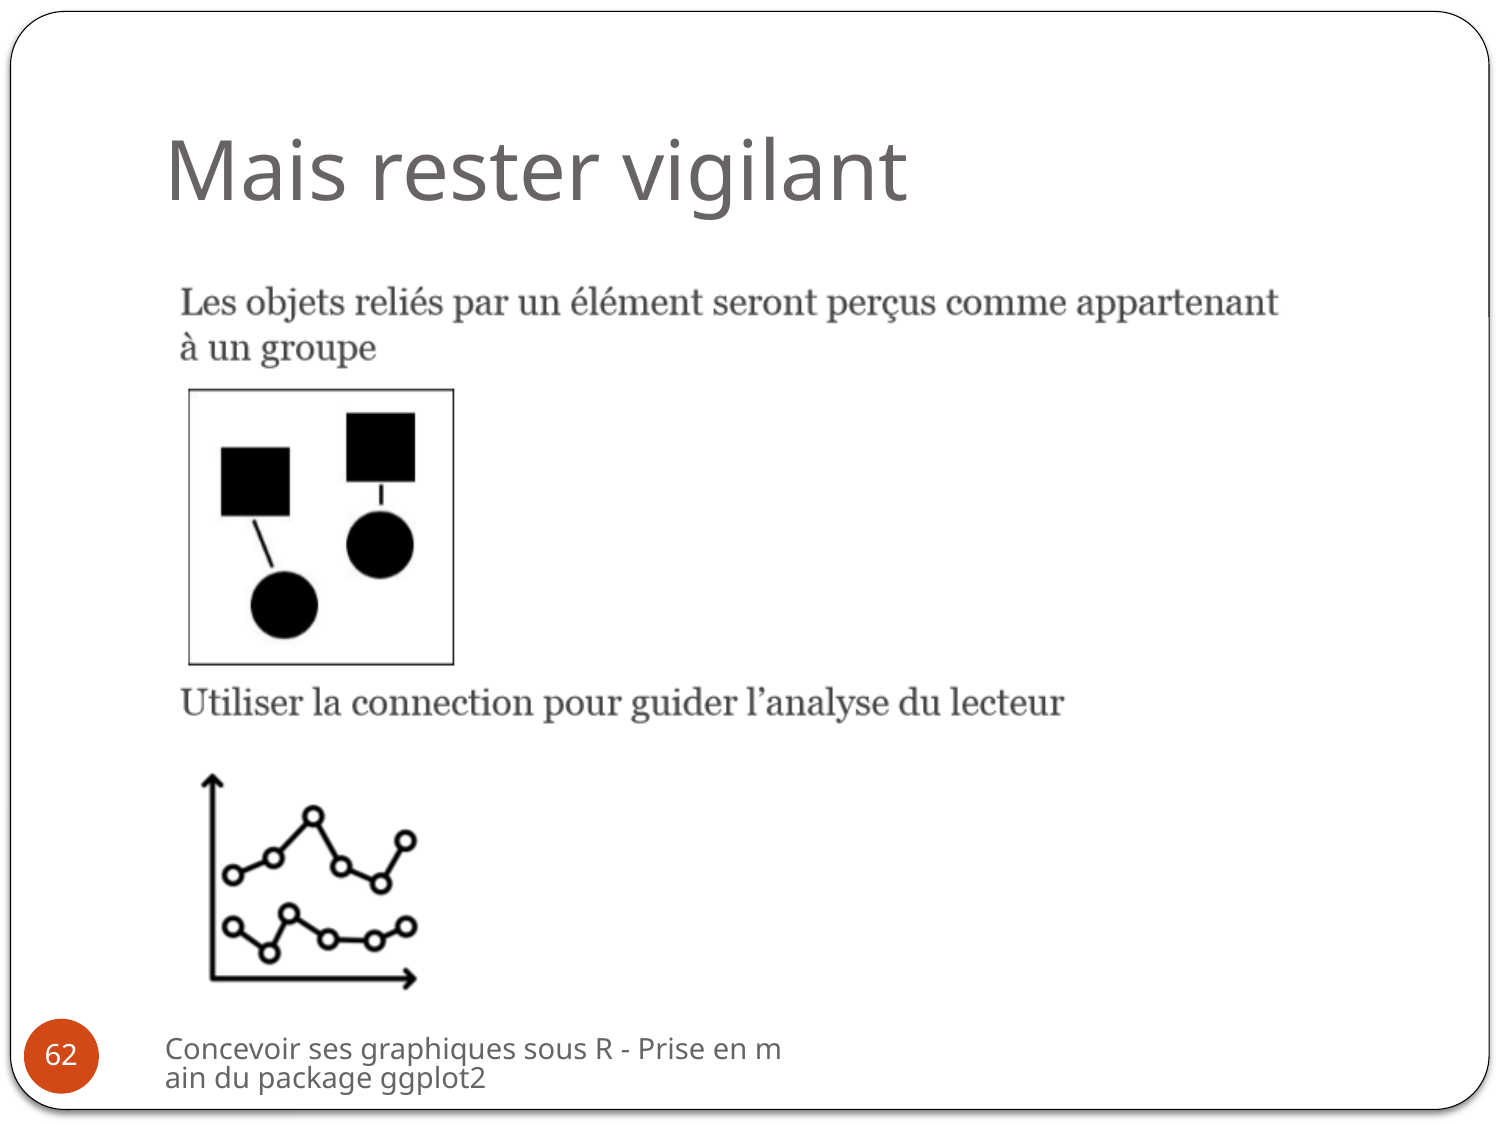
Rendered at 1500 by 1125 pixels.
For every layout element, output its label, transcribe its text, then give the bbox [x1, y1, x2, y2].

picture [126, 231, 1374, 1025]
title Mais rester vigilant [150, 45, 1425, 233]
footer Concevoir ses graphiques sous R - Prise en main du package ggplot2 [150, 1034, 800, 1088]
slide_number 62 [23, 1018, 99, 1094]
